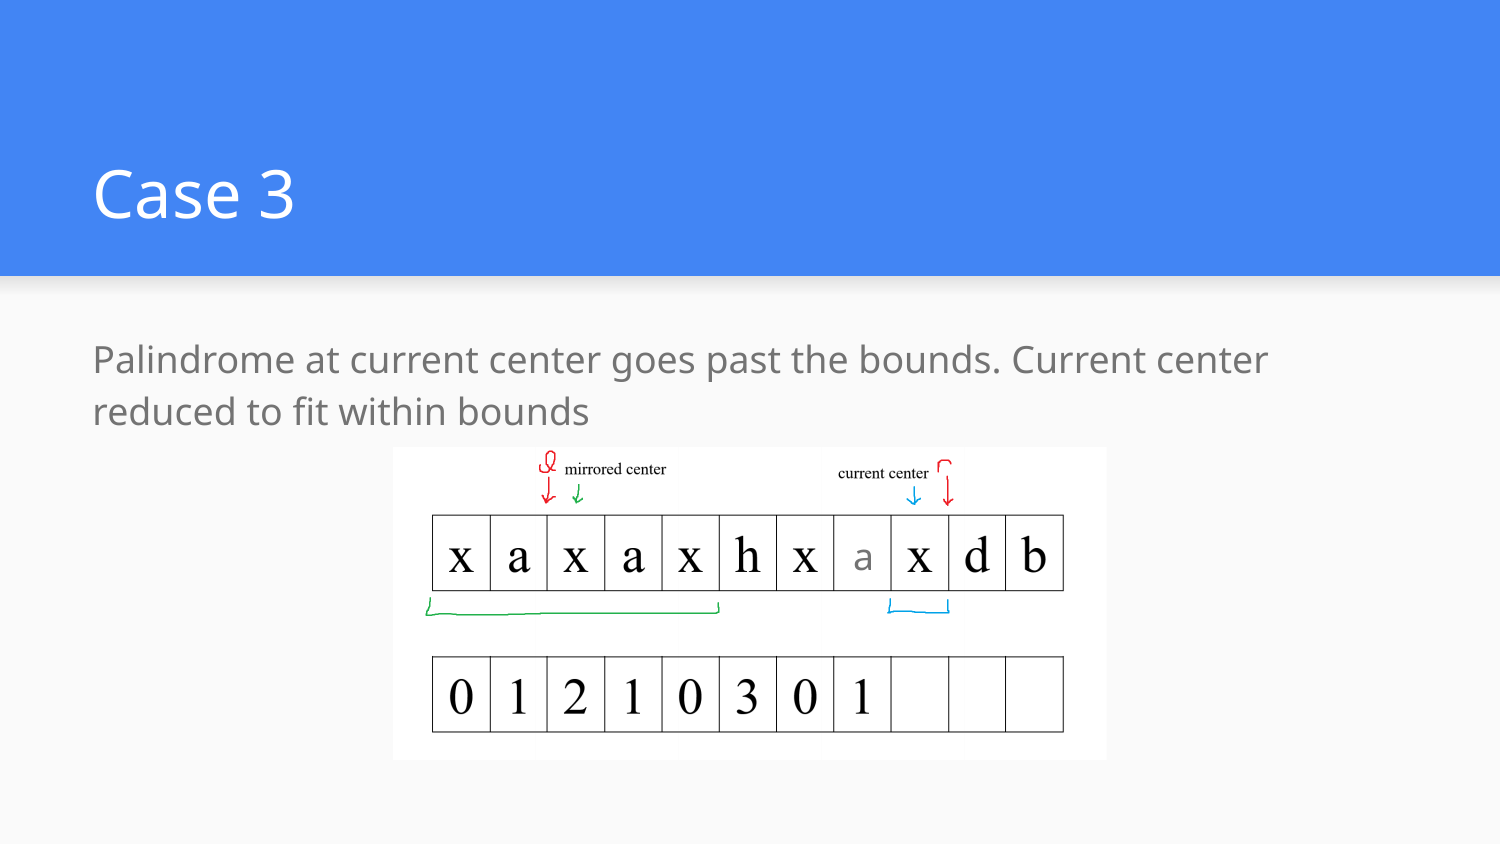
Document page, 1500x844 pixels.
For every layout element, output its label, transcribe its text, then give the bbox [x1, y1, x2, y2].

title Case 3 [77, 121, 1427, 248]
list Palindrome at current center goes past the bounds. Current center reduced to fit within bounds [77, 314, 1427, 760]
picture [393, 447, 1107, 760]
